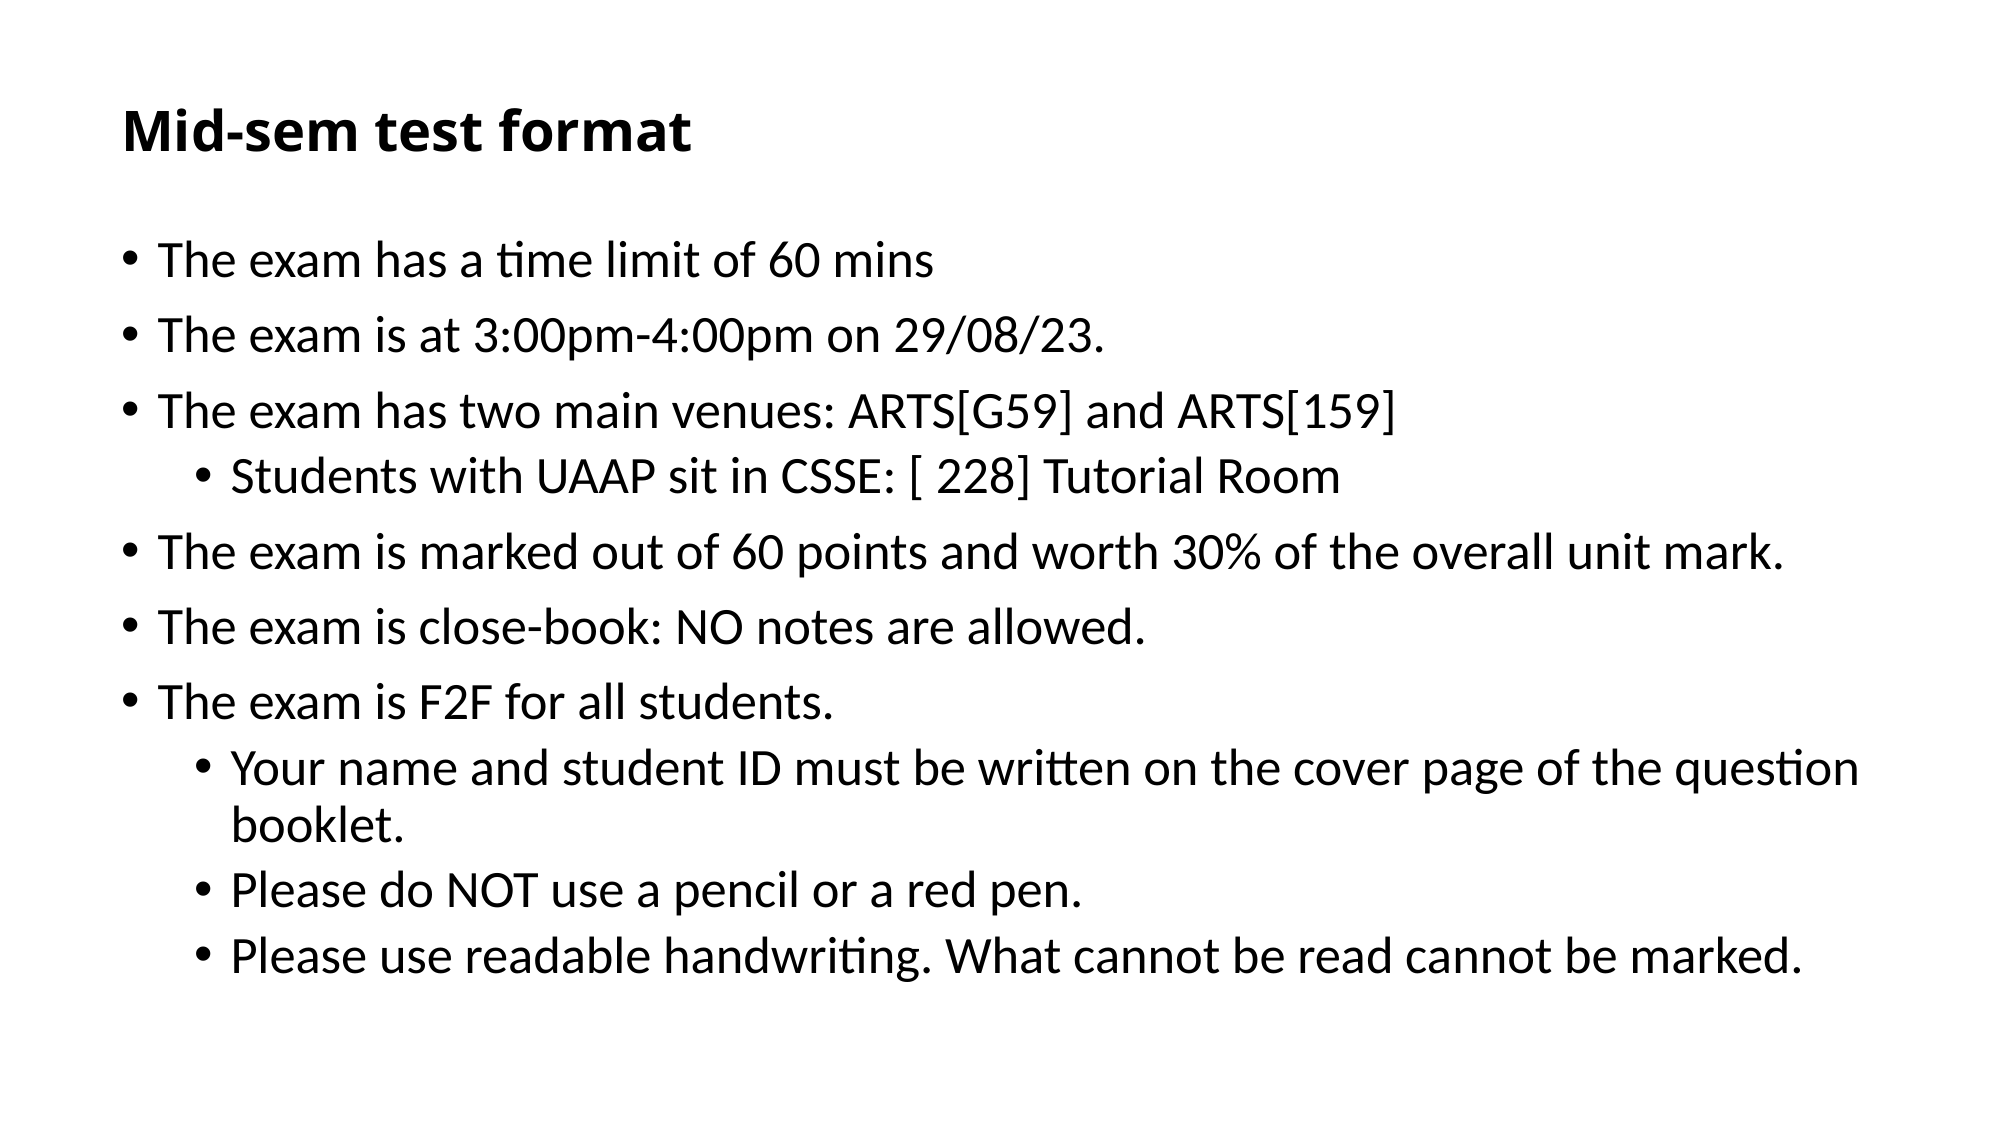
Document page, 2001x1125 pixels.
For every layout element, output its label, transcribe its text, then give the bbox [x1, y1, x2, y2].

list The exam has a time limit of 60 mins The exam is at 3:00pm-4:00pm on 29/08/23. The exam has two main venues: ARTS[G59] and ARTS[159] Students with UAAP sit in CSSE: [ 228] Tutorial Room The exam is marked out of 60 points and worth 30% of the overall unit mark. The exam is close-book: NO notes are allowed. The exam is F2F for all students. Your name and student ID must be written on the cover page of the question booklet. Please do NOT use a pencil or a red pen. Please use readable handwriting. What cannot be read cannot be marked. [106, 224, 1903, 1010]
title Mid-sem test format [106, 73, 788, 193]
